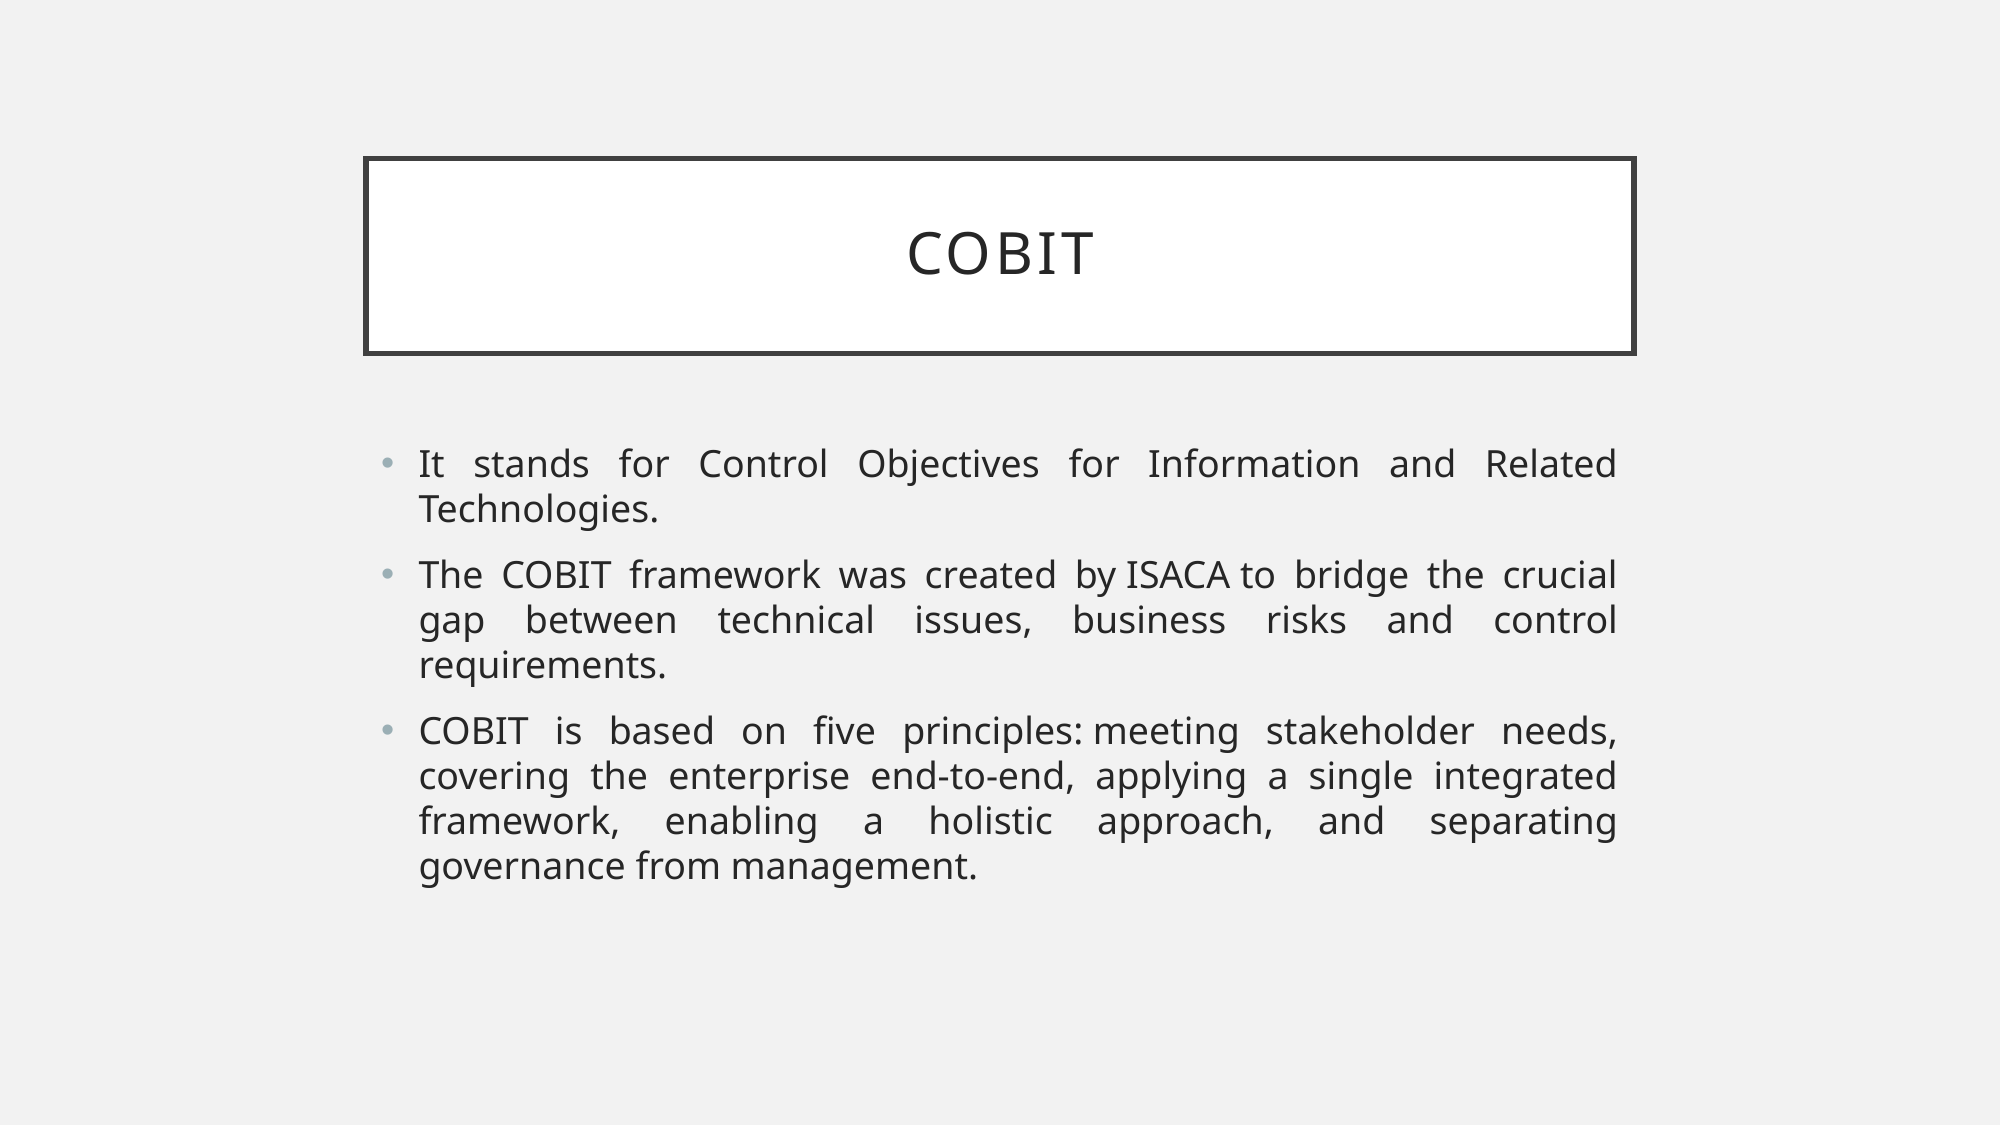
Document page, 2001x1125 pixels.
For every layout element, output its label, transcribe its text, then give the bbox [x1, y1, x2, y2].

list It stands for Control Objectives for Information and Related Technologies. The COBIT framework was created by ISACA to bridge the crucial gap between technical issues, business risks and control requirements. COBIT is based on five principles: meeting stakeholder needs, covering the enterprise end-to-end, applying a single integrated framework, enabling a holistic approach, and separating governance from management. [366, 432, 1634, 942]
title COBIT [363, 156, 1637, 356]
